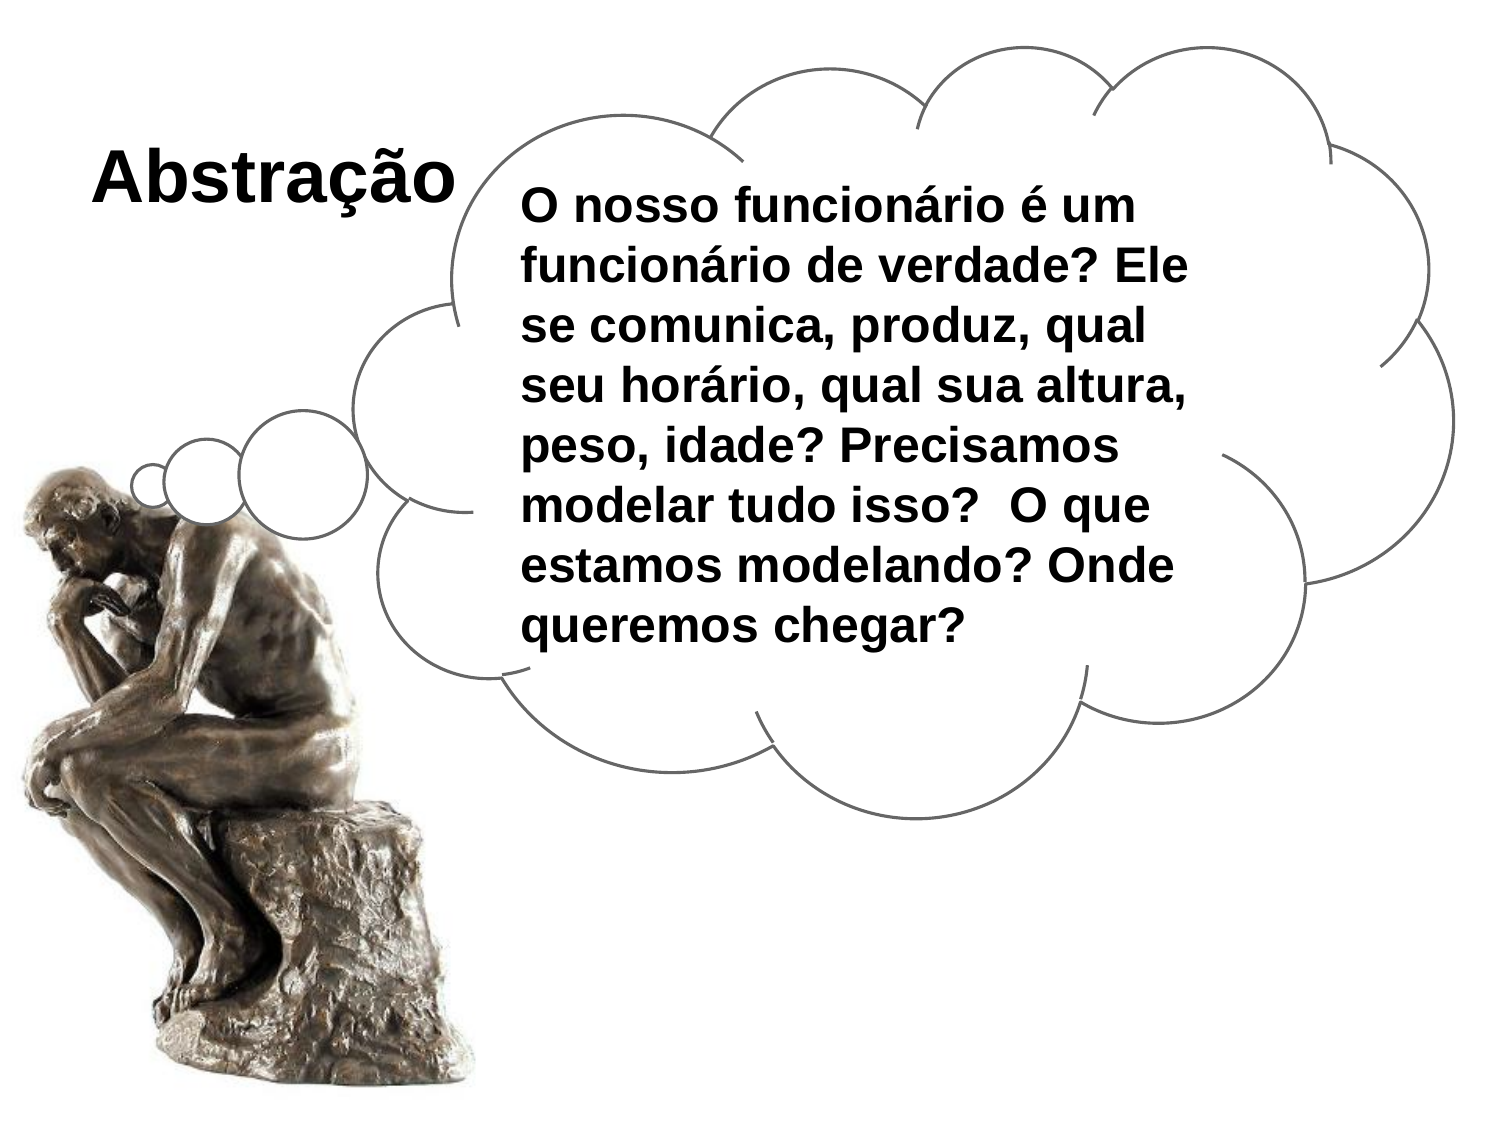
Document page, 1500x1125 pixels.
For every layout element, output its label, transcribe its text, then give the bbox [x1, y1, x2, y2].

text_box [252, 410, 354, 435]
picture [0, 437, 518, 1125]
title Abstração [75, 45, 1425, 233]
text_box O nosso funcionário é um funcionário de verdade? Ele se comunica, produz, qual seu horário, qual sua altura, peso, idade? Precisamos modelar tudo isso? O que estamos modelando? Onde queremos chegar? [353, 47, 1454, 819]
